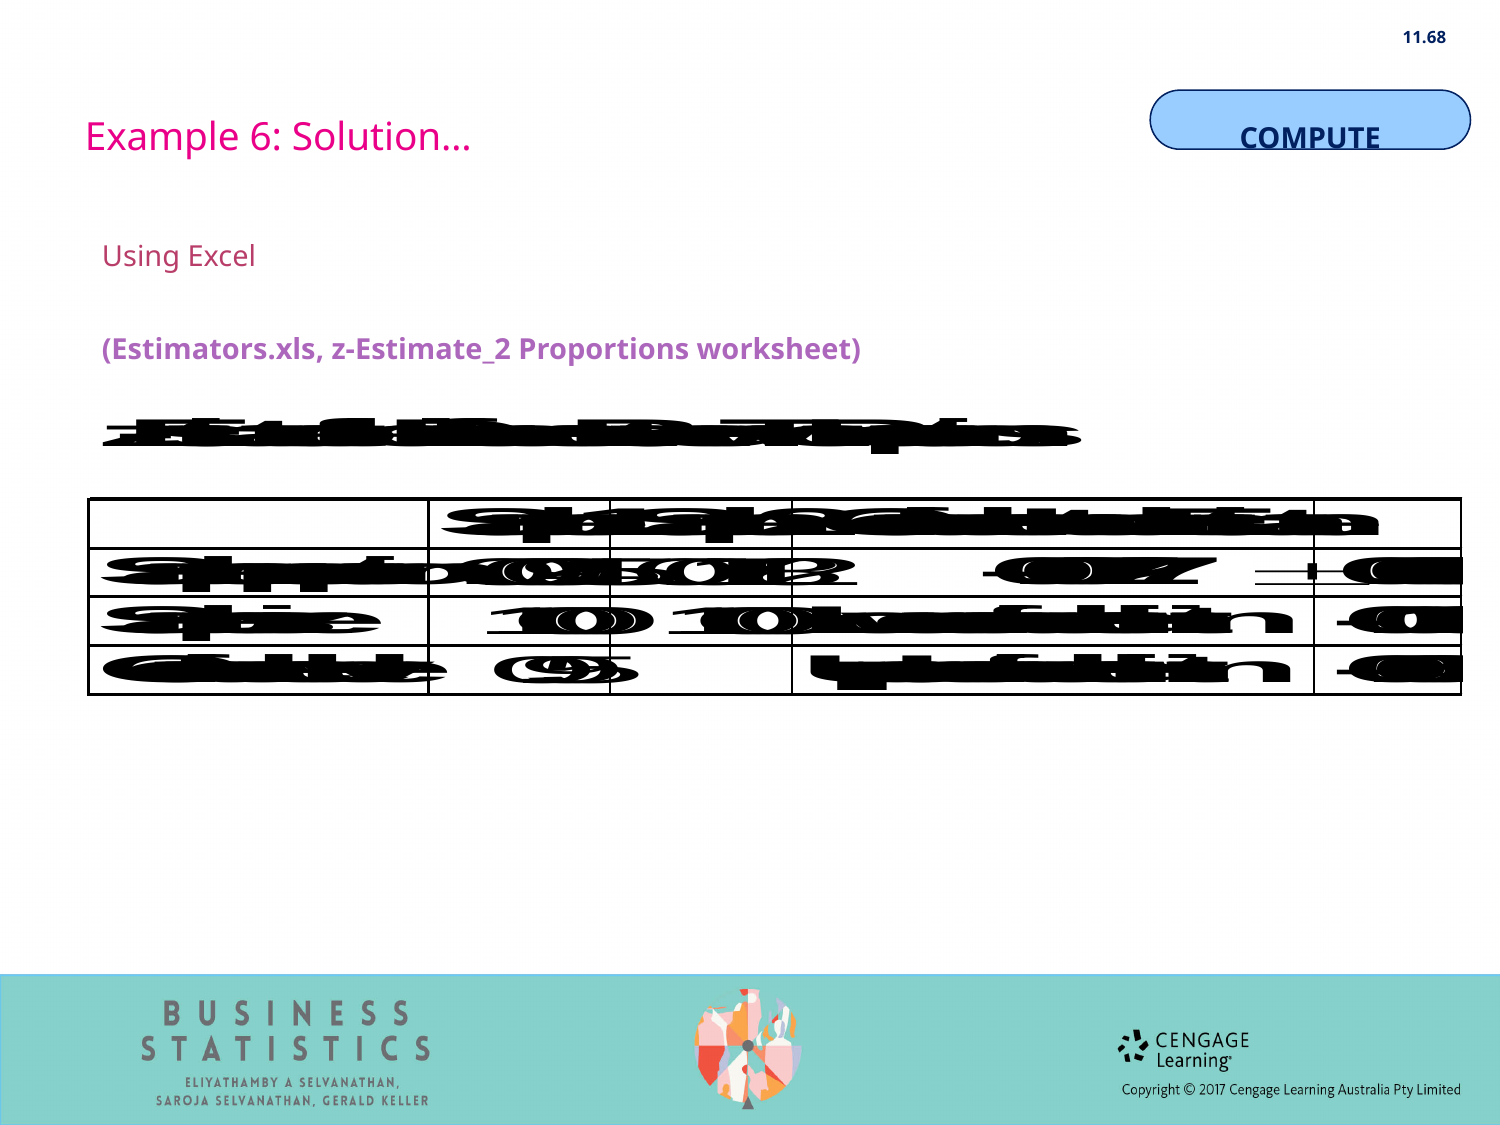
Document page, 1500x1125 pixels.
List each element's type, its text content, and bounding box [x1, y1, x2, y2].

text_box Using Excel (Estimators.xls, z-Estimate_2 Proportions worksheet) [87, 196, 1412, 407]
text_box 11.68 [1387, 0, 1500, 60]
text_box Example 6: Solution… [69, 54, 1429, 171]
picture [0, 0, 1500, 1125]
text_box COMPUTE [1429, 90, 1471, 150]
